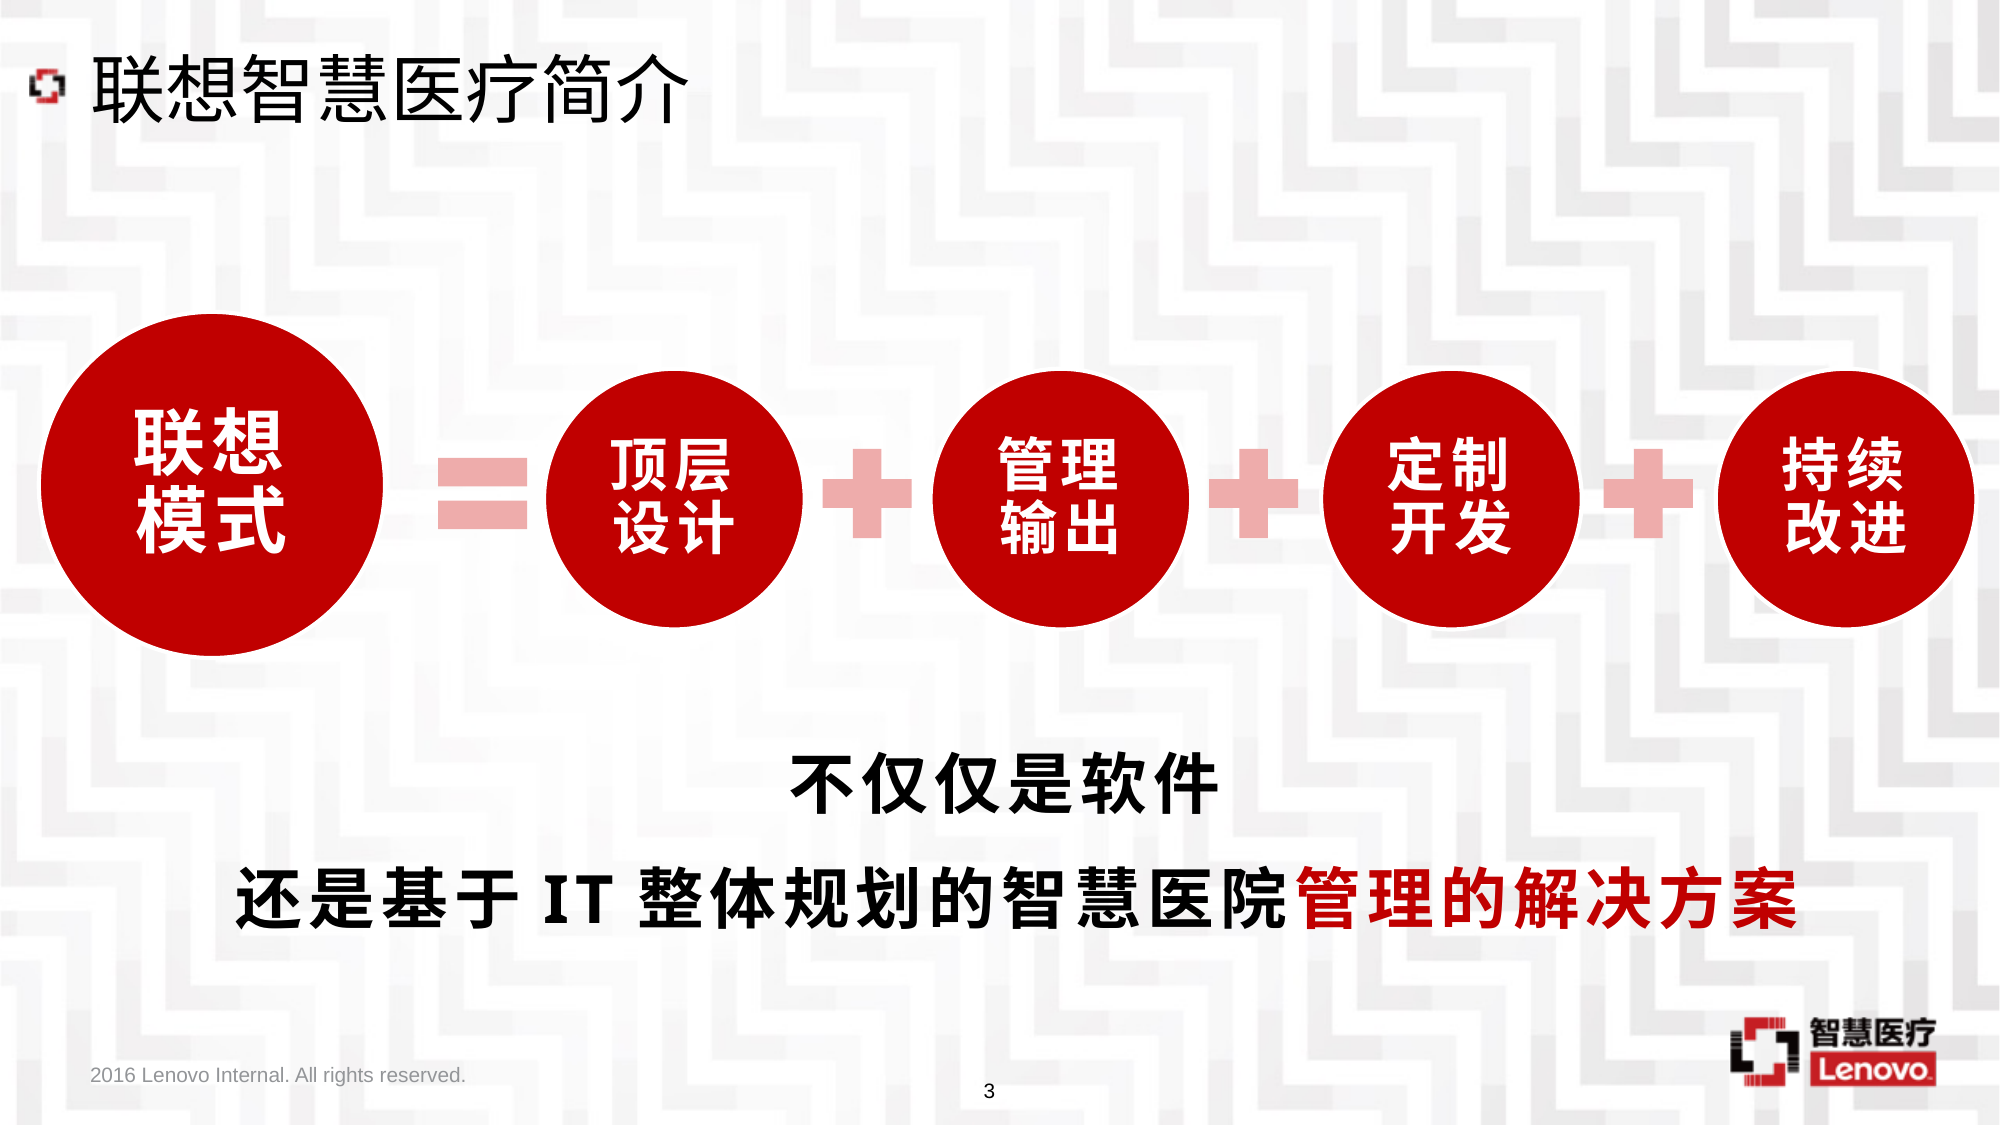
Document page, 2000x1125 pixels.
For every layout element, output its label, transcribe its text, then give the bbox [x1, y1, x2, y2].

text_box 管理 输出 [928, 366, 1194, 632]
text_box 持续 改进 [1713, 366, 1979, 632]
text_box [822, 448, 912, 539]
footer 2016 Lenovo Internal. All rights reserved. [90, 1061, 486, 1088]
text_box 顶层 设计 [541, 366, 807, 632]
picture [0, 0, 2000, 1125]
text_box [438, 500, 528, 530]
text_box [1209, 448, 1299, 539]
text_box 联想 模式 [36, 309, 388, 661]
title 联想智慧医疗简介 [90, 45, 1907, 131]
text_box 还是基于IT整体规划的智慧医院管理的解决方案 [221, 848, 1814, 944]
text_box 定制 开发 [1318, 366, 1584, 632]
text_box [1603, 448, 1693, 539]
text_box [438, 457, 528, 487]
text_box 不仅仅是软件 [774, 734, 1236, 830]
